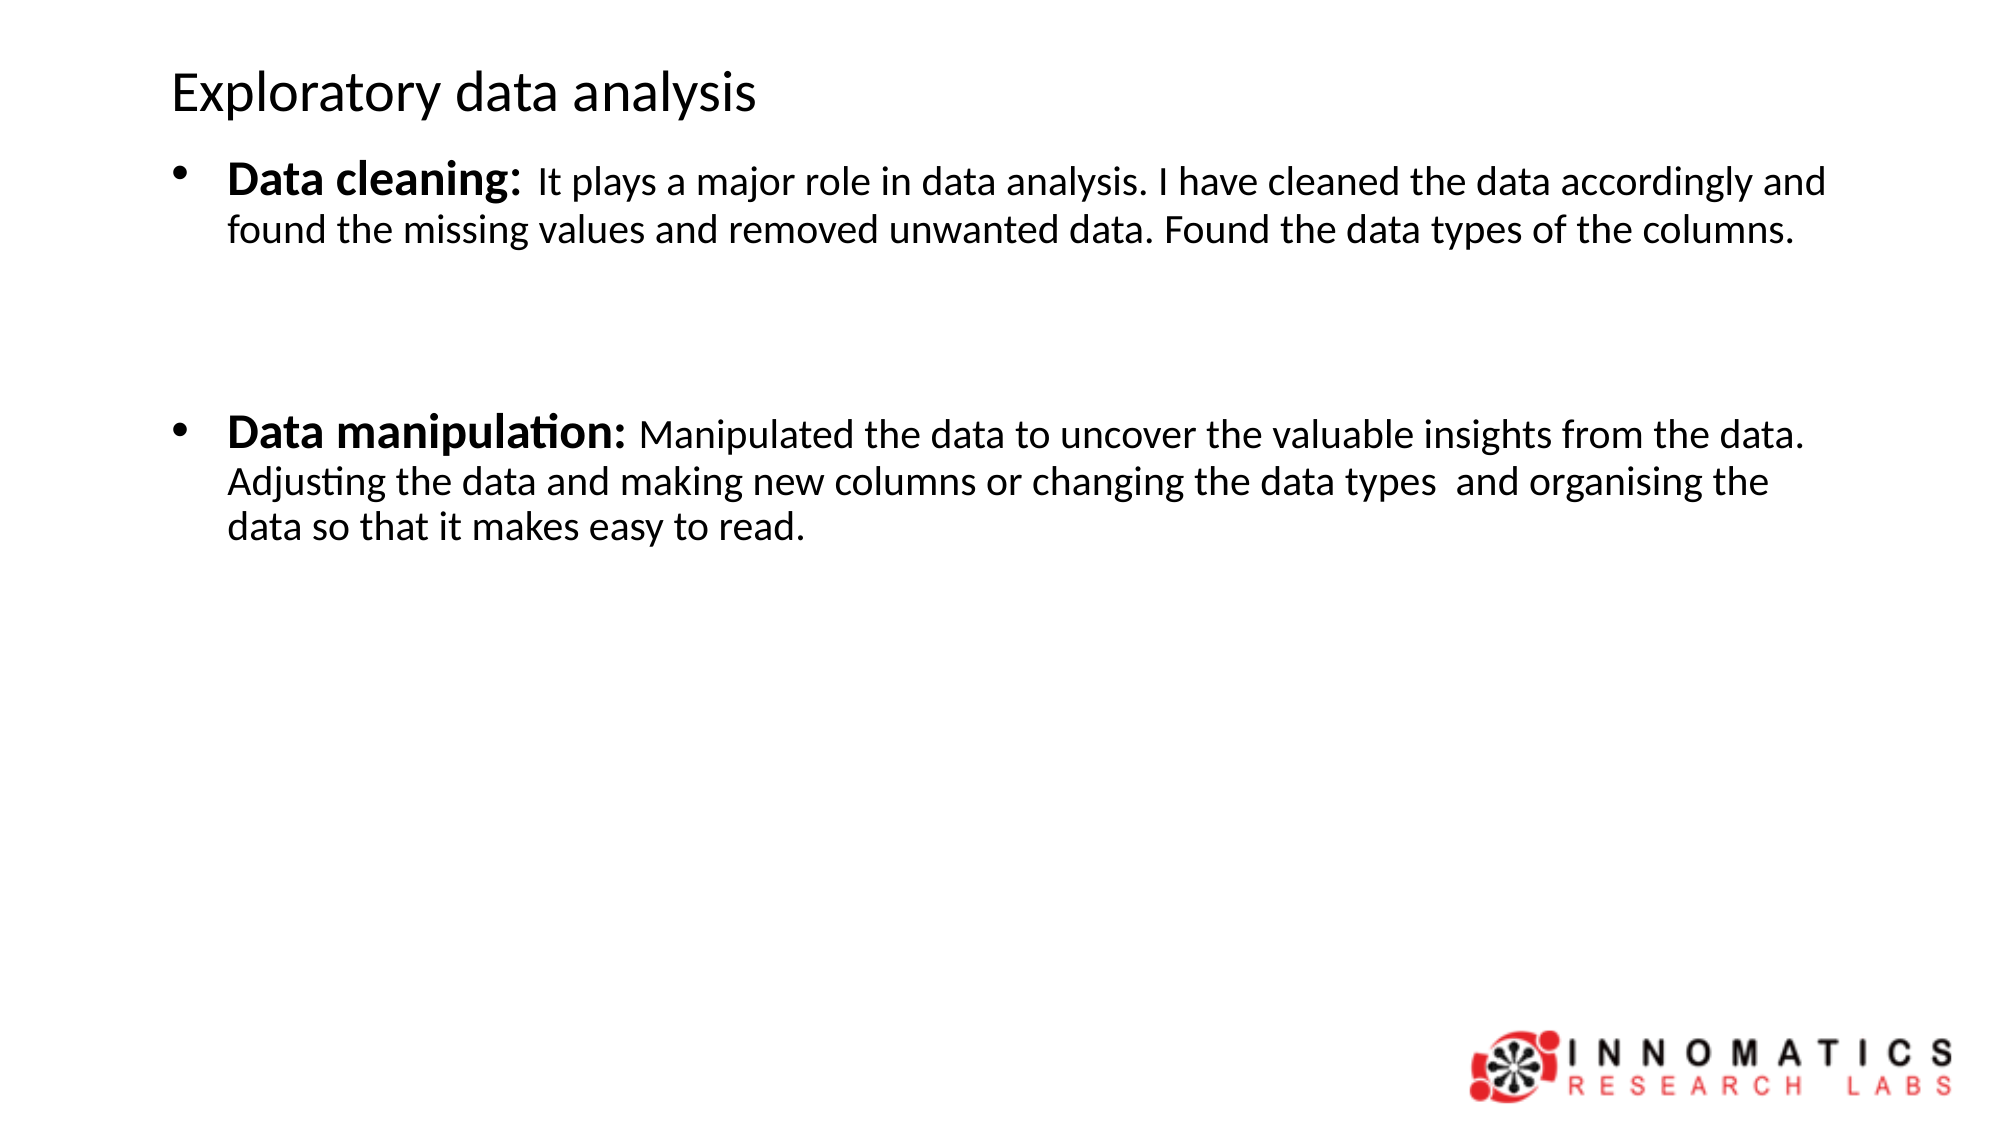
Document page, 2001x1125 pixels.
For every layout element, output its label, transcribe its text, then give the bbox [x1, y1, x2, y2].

picture [1445, 1014, 1975, 1125]
list Exploratory data analysis Data cleaning: It plays a major role in data analysis. I have cleaned the data accordingly and found the missing values and removed unwanted data. Found the data types of the columns. Data manipulation: Manipulated the data to uncover the valuable insights from the data. Adjusting the data and making new columns or changing the data types and organising the data so that it makes easy to read. [137, 53, 1863, 755]
